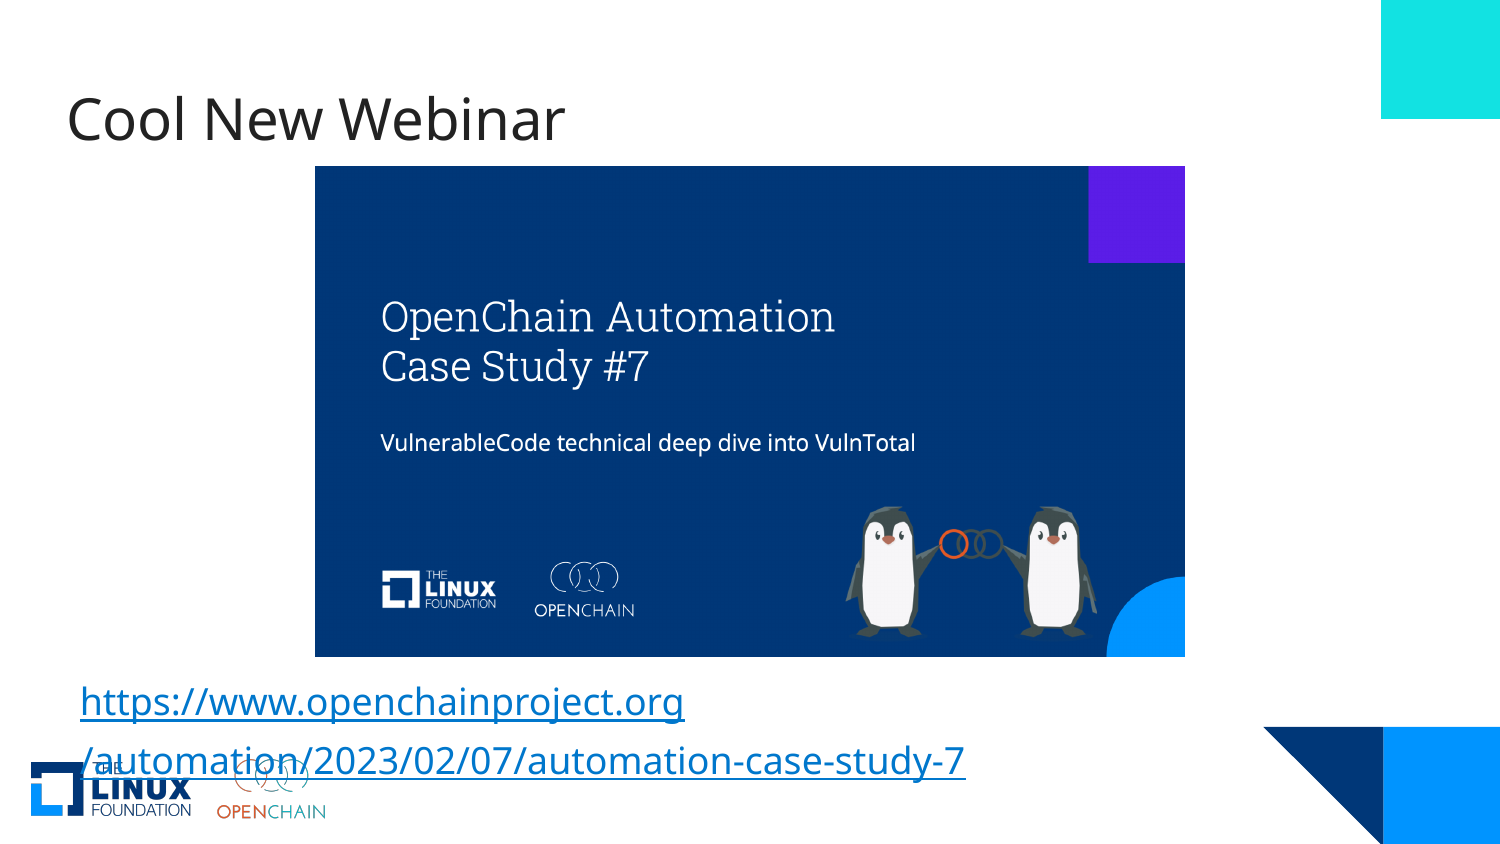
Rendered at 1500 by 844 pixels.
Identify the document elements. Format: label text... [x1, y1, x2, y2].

title Cool New Webinar [51, 67, 1449, 167]
picture [215, 757, 327, 821]
list https://www.openchainproject.org/automation/2023/02/07/automation-case-study-7 [46, 655, 1444, 756]
picture [31, 762, 191, 816]
picture [314, 166, 1185, 657]
